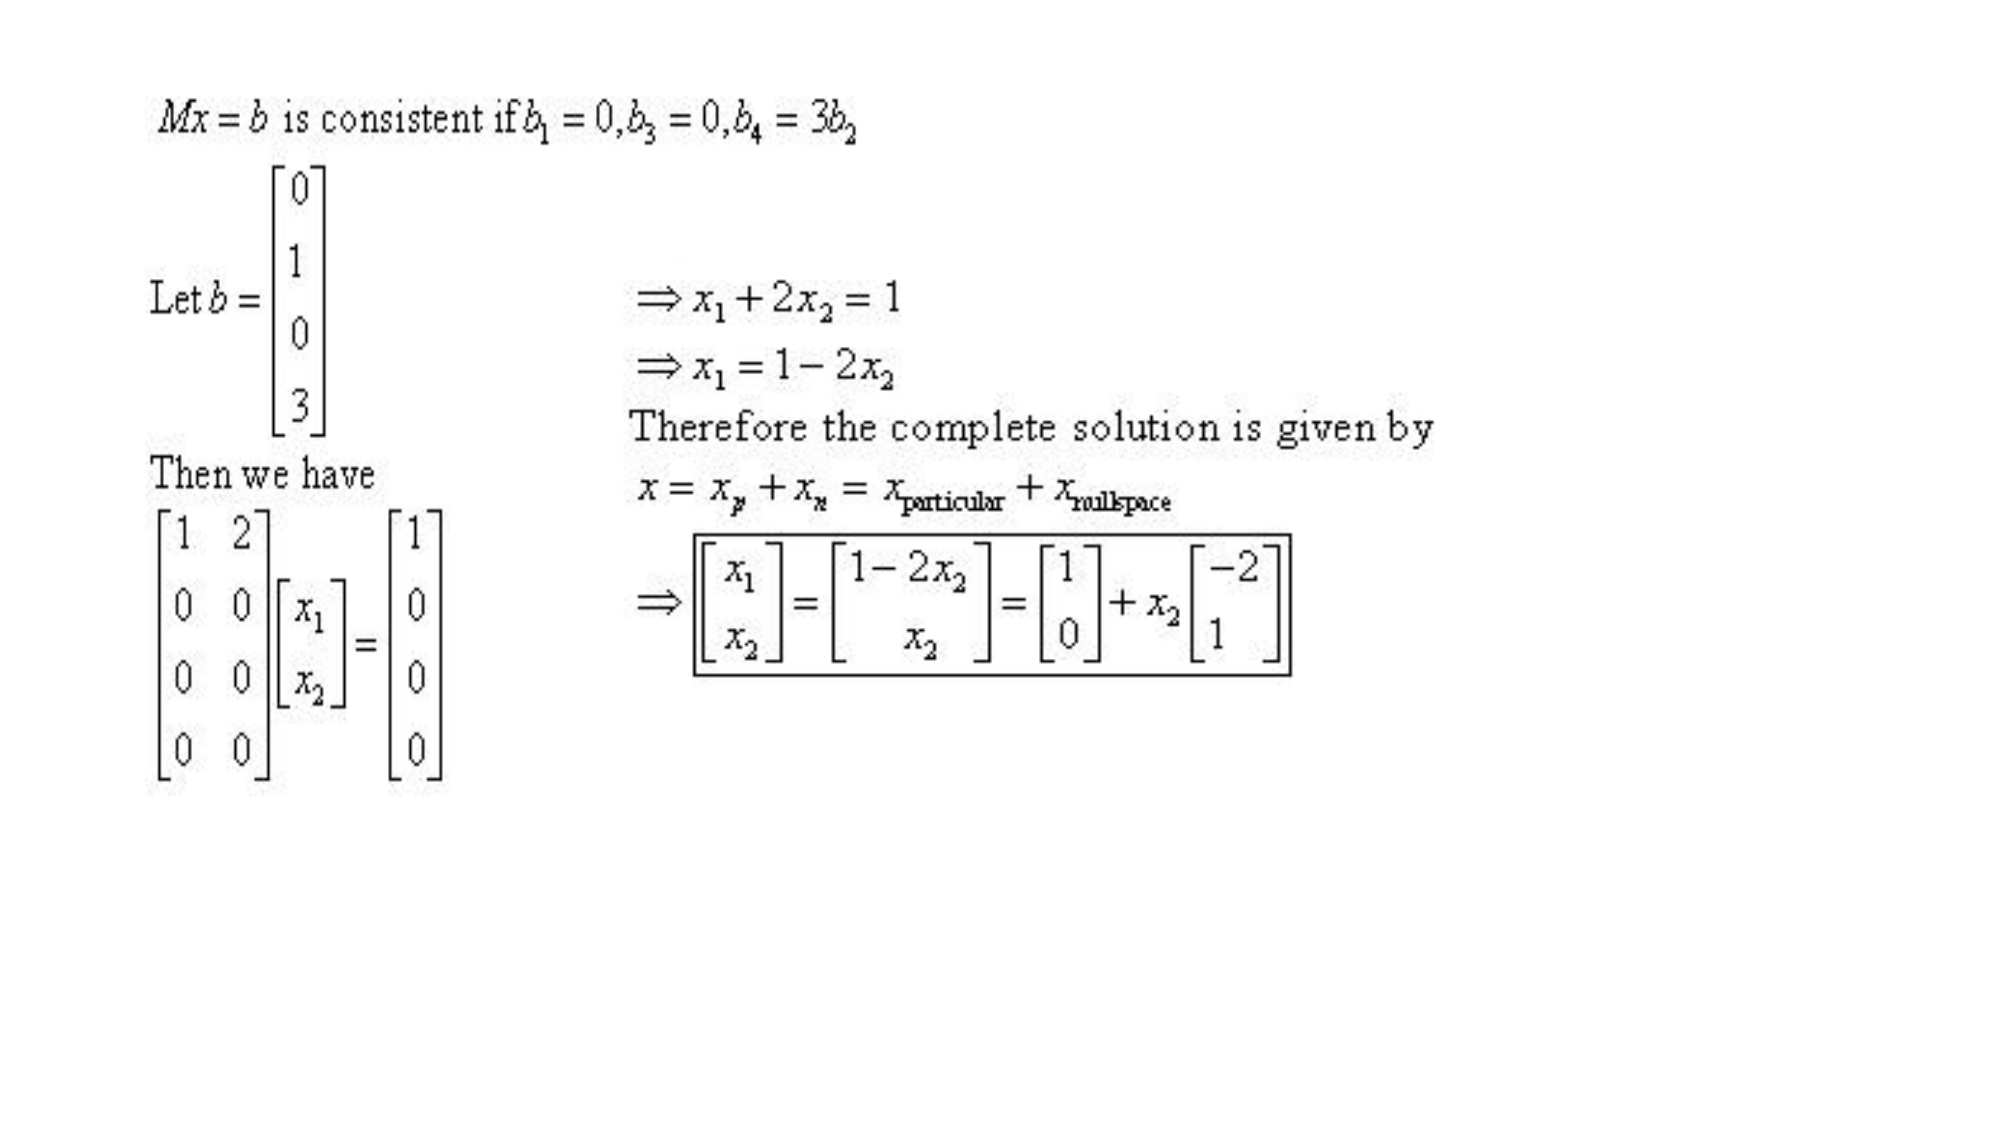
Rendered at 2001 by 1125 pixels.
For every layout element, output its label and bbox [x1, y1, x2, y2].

picture [131, 76, 1498, 800]
